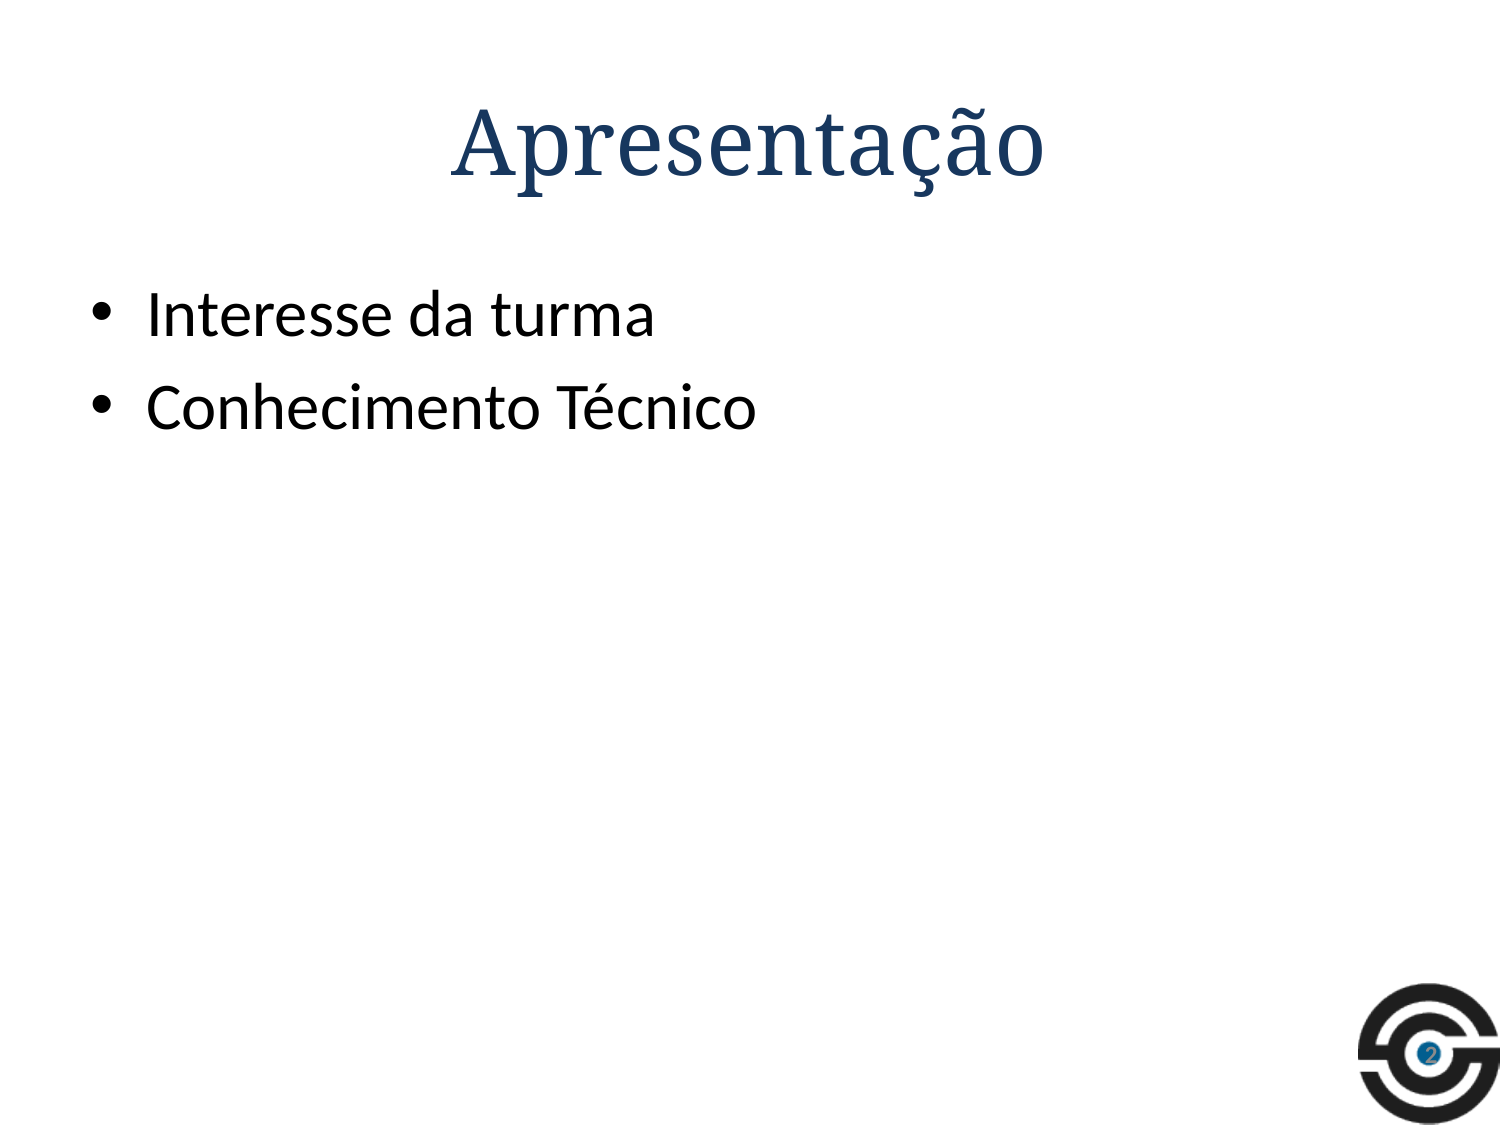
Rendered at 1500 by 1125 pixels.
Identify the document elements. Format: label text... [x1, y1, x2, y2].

list Interesse da turma Conhecimento Técnico [75, 262, 1425, 1005]
picture [1358, 983, 1500, 1125]
title Apresentação [75, 45, 1425, 233]
slide_number 2 [1400, 1023, 1463, 1084]
